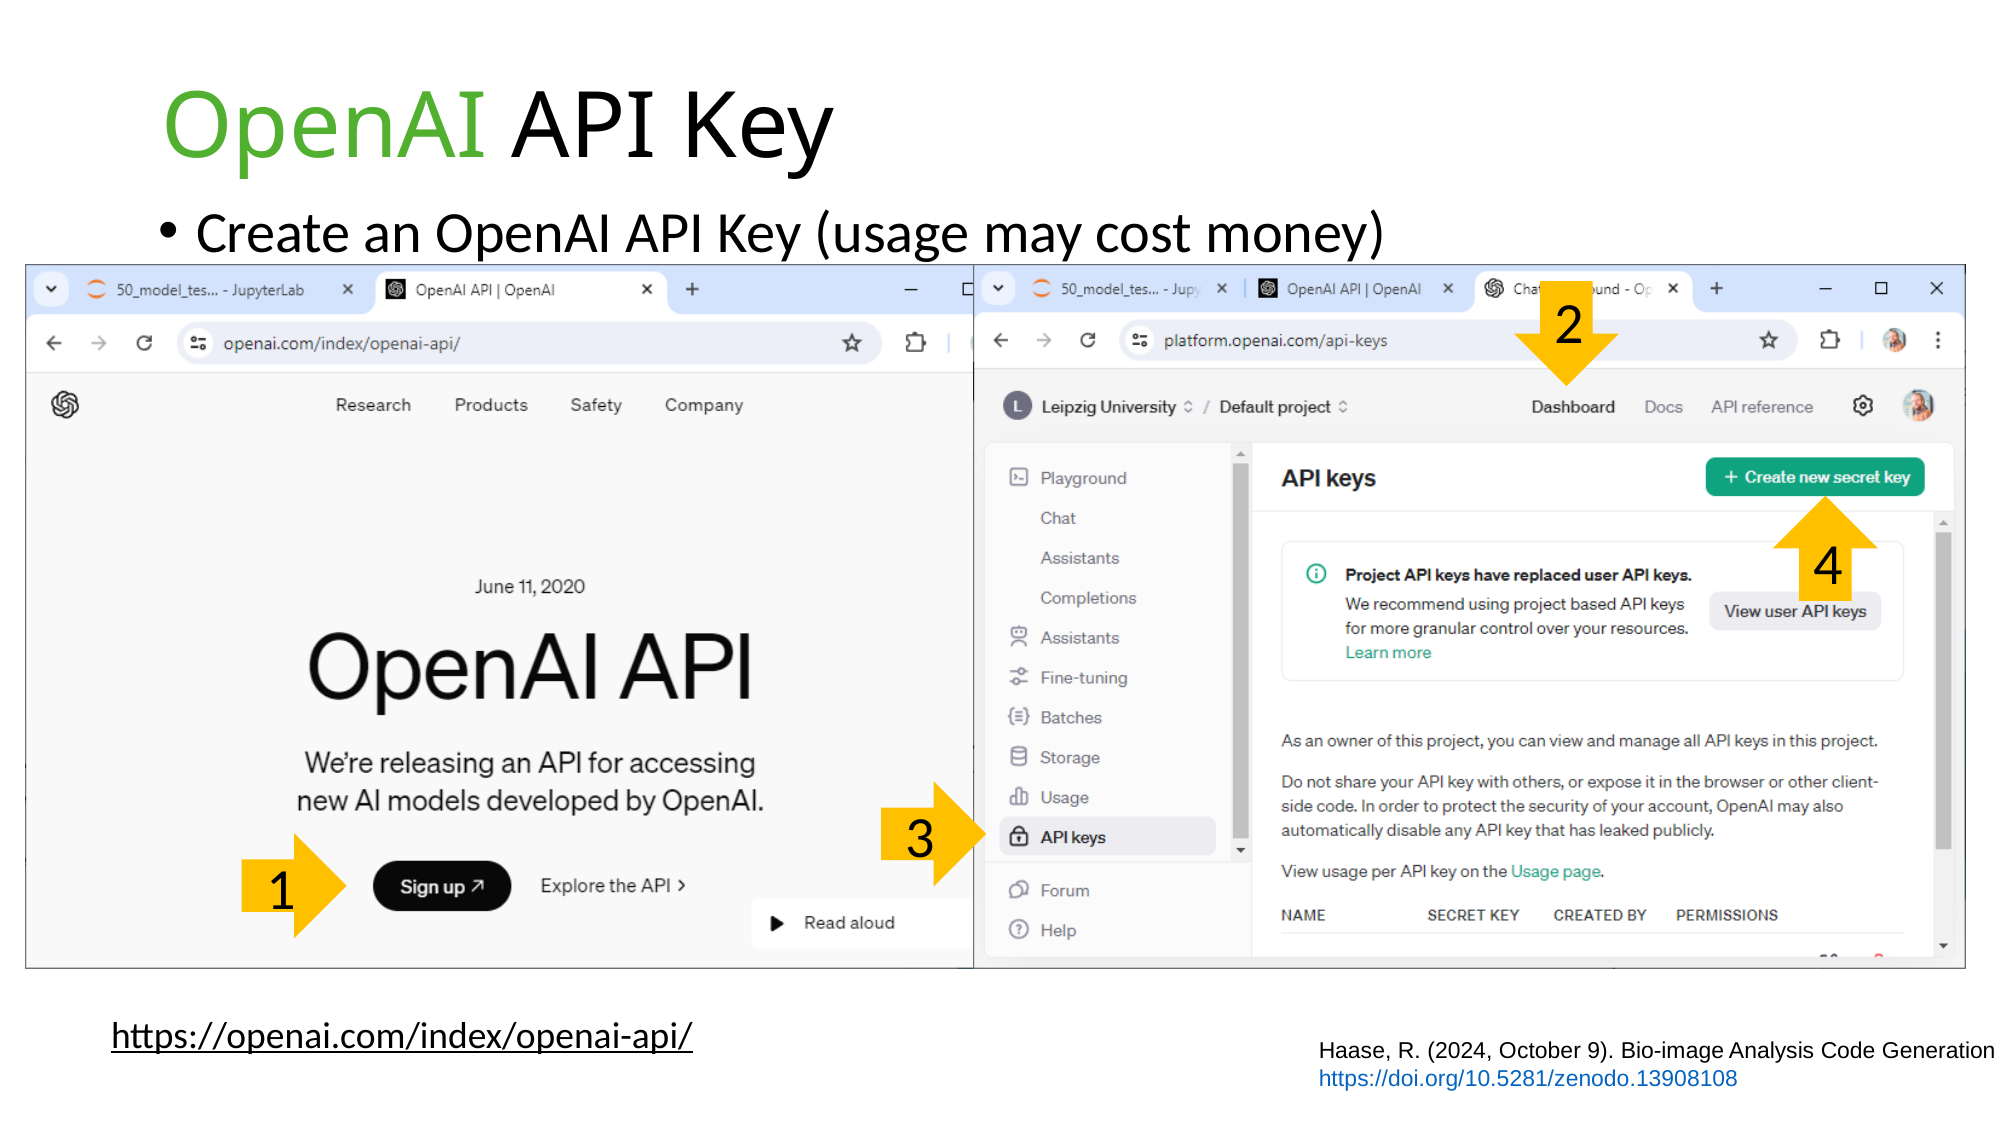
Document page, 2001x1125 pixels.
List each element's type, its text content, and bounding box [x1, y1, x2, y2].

list Create an OpenAI API Key (usage may cost money) [143, 194, 1890, 264]
text_box Haase, R. (2024, October 9). Bio-image Analysis Code Generation using bia-bob. Zenodo. https://doi.org/10.5281/zenodo.13908108 [1303, 1028, 2000, 1099]
title OpenAI API Key [146, 61, 1831, 194]
text_box https://openai.com/index/openai-api/ [96, 1003, 806, 1064]
picture [25, 264, 1966, 969]
